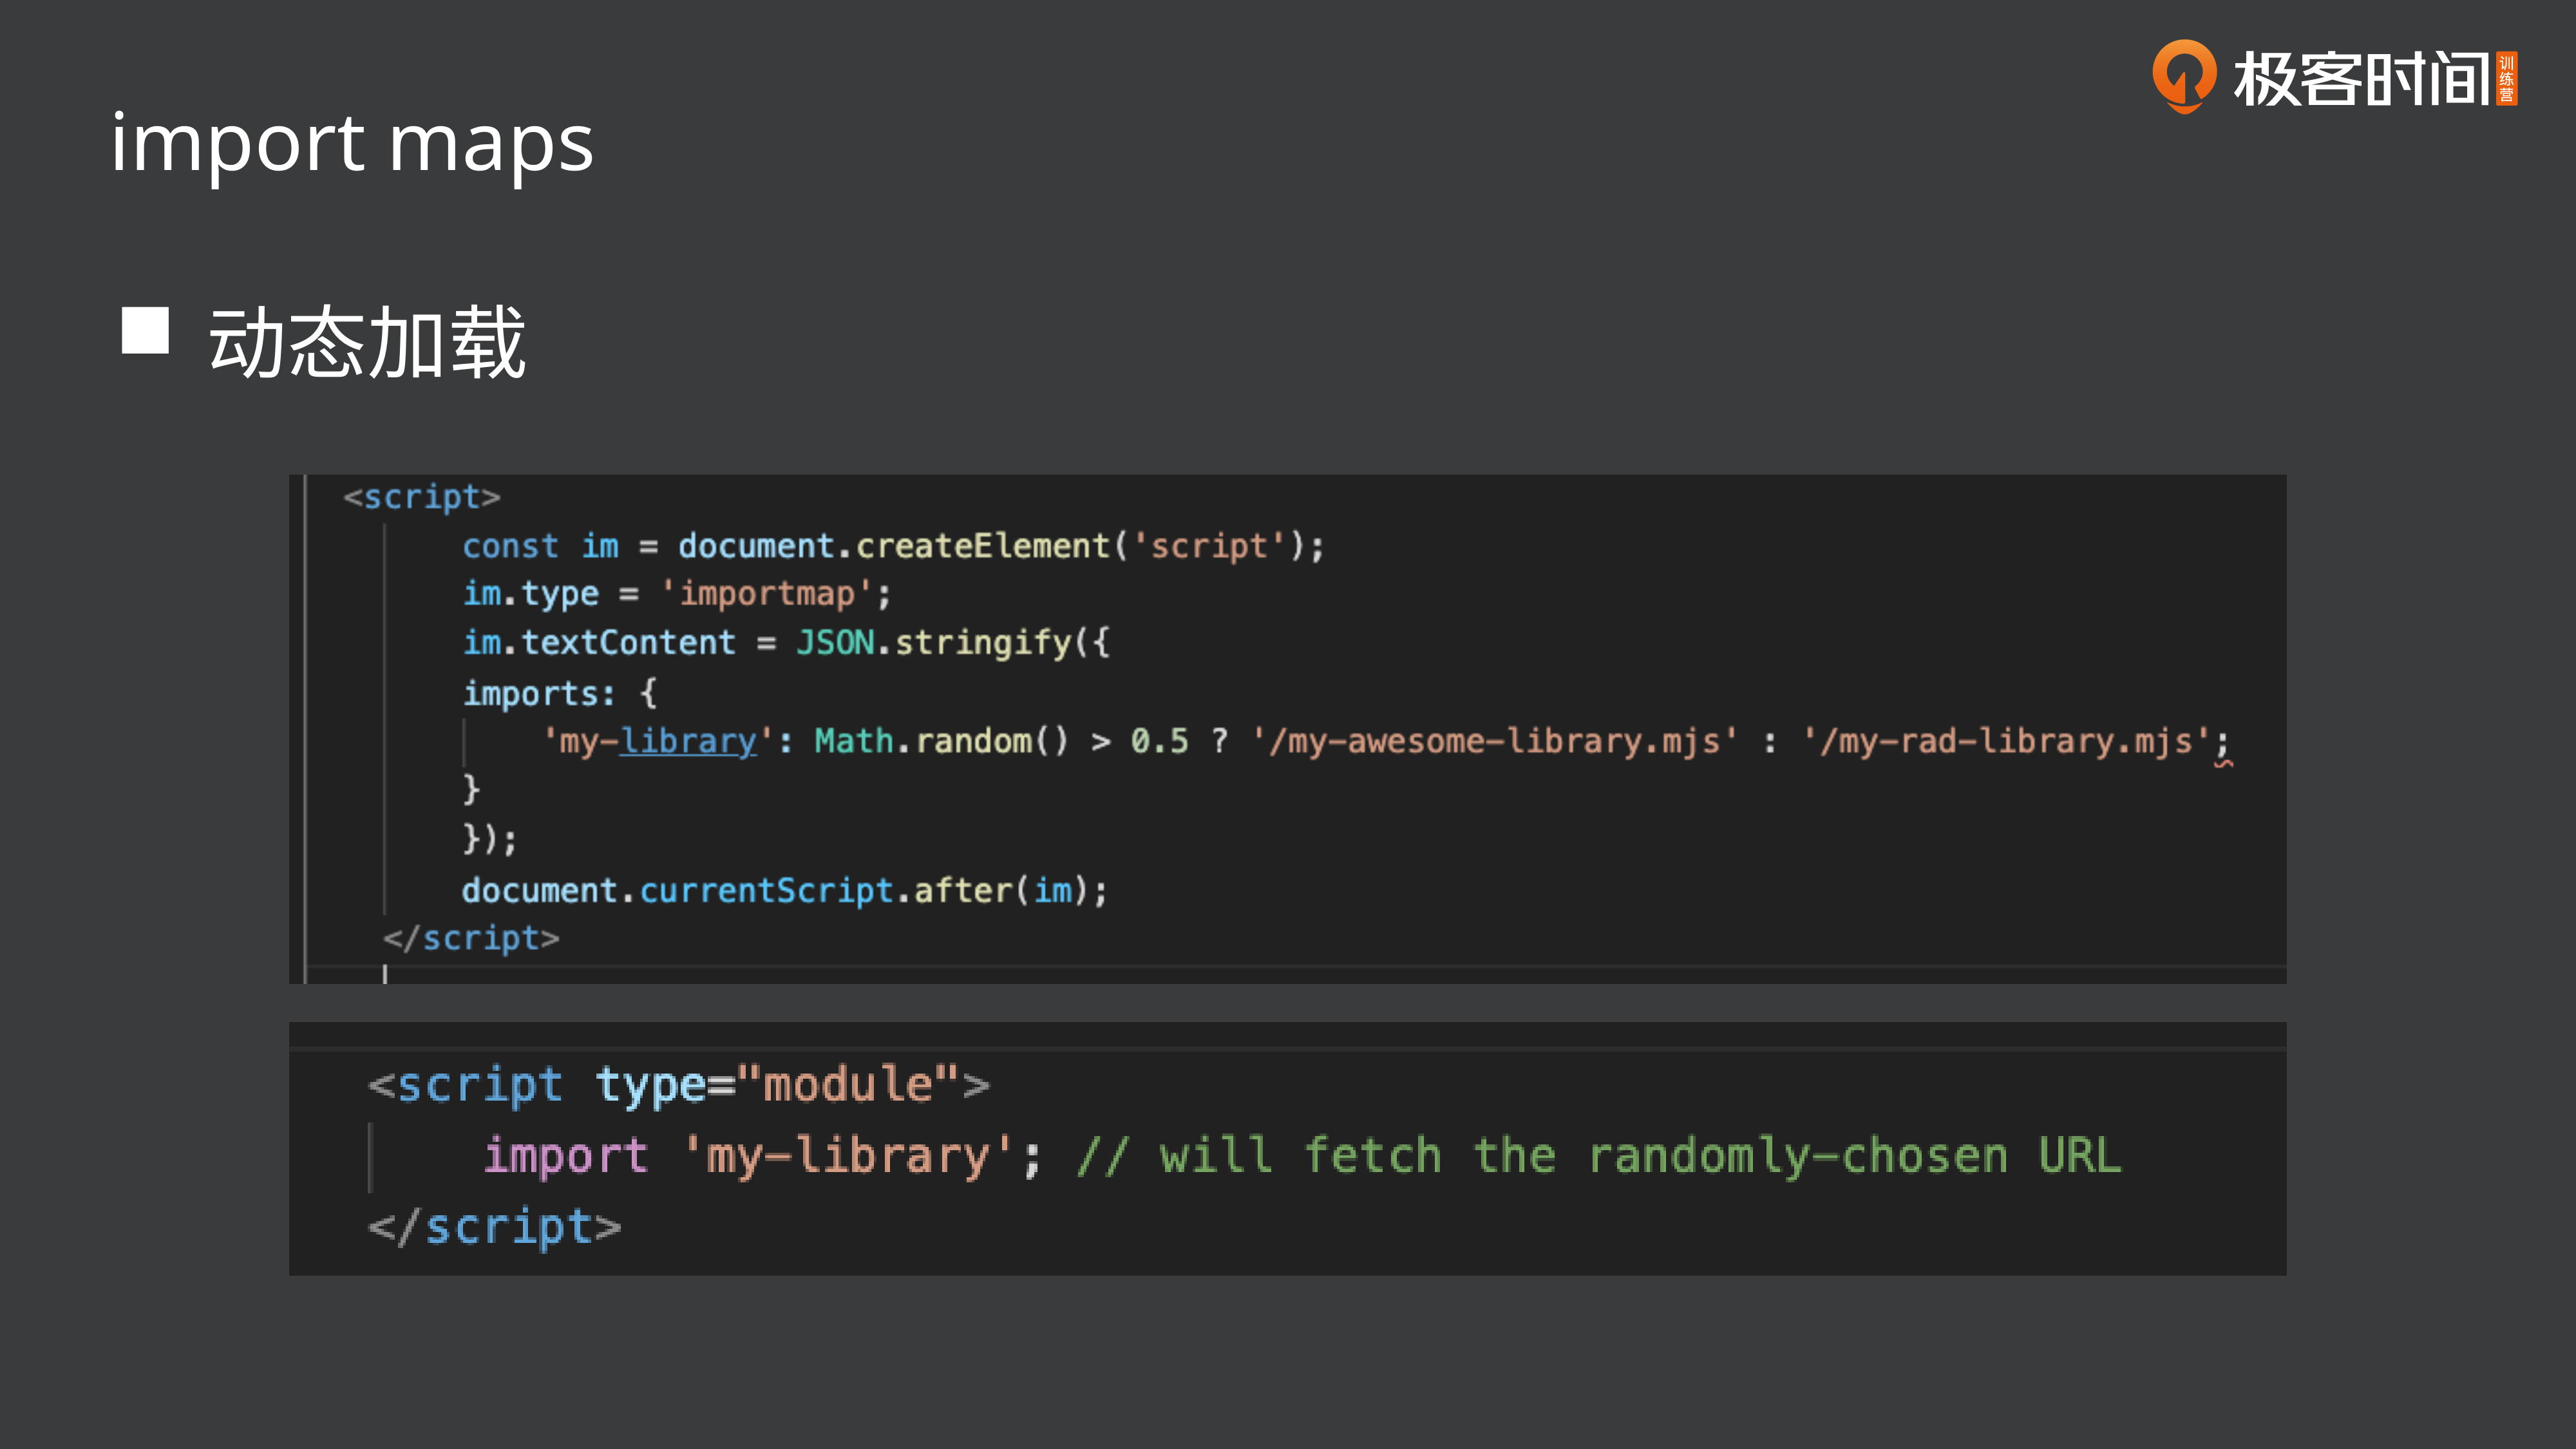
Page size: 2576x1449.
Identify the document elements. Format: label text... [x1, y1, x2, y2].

picture [289, 1022, 2287, 1276]
text_box import maps [104, 90, 1288, 187]
text_box 动态加载 [106, 287, 538, 394]
picture [2102, 10, 2576, 147]
picture [289, 475, 2287, 985]
text_box [71, 110, 466, 207]
